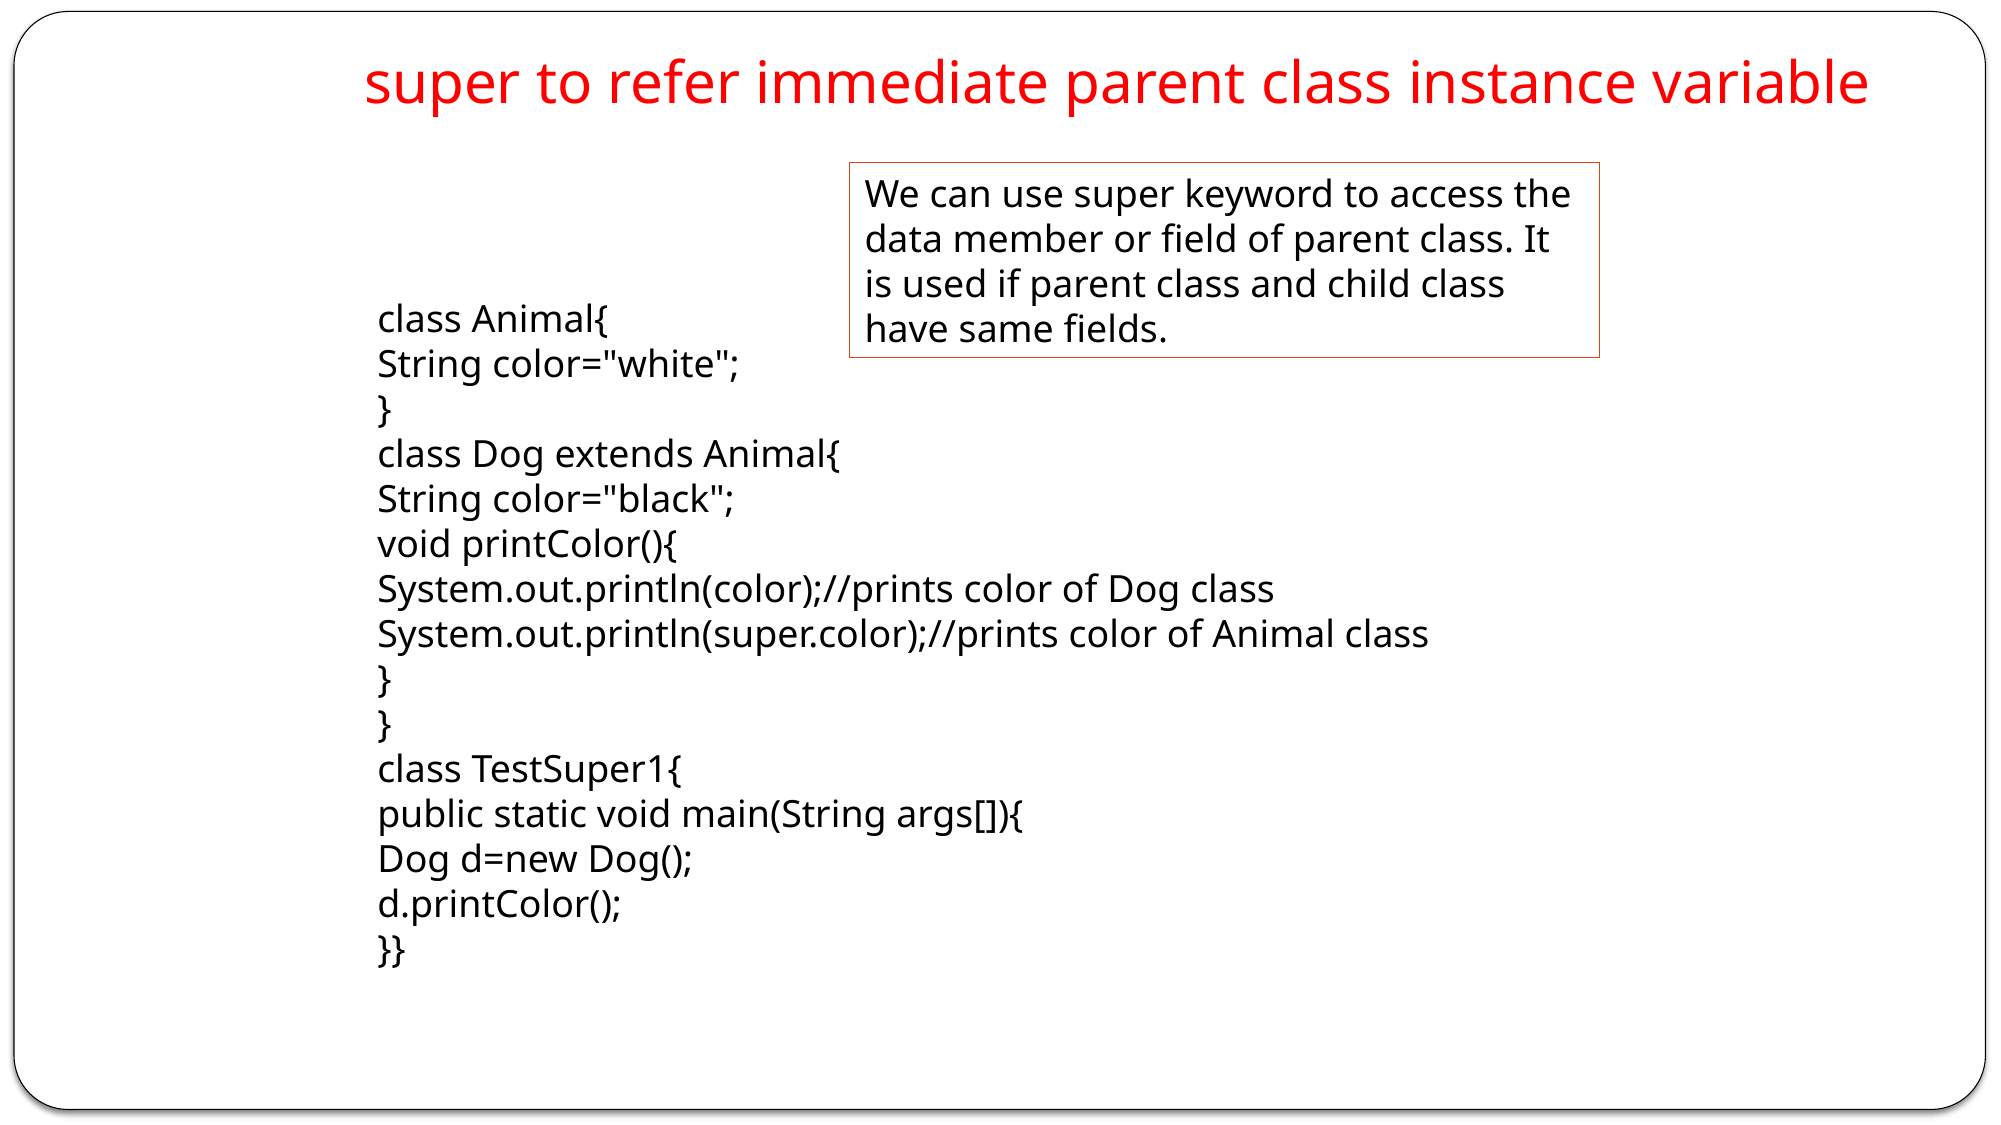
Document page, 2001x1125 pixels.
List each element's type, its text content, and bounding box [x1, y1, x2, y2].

text_box class Animal{ String color="white"; } class Dog extends Animal{ String color="black"; void printColor(){ System.out.println(color);//prints color of Dog class System.out.println(super.color);//prints color of Animal class } } class TestSuper1{ public static void main(String args[]){ Dog d=new Dog(); d.printColor(); }} [362, 287, 1525, 978]
text_box super to refer immediate parent class instance variable [349, 37, 1886, 123]
text_box We can use super keyword to access the data member or field of parent class. It is used if parent class and child class have same fields. [849, 162, 1600, 358]
